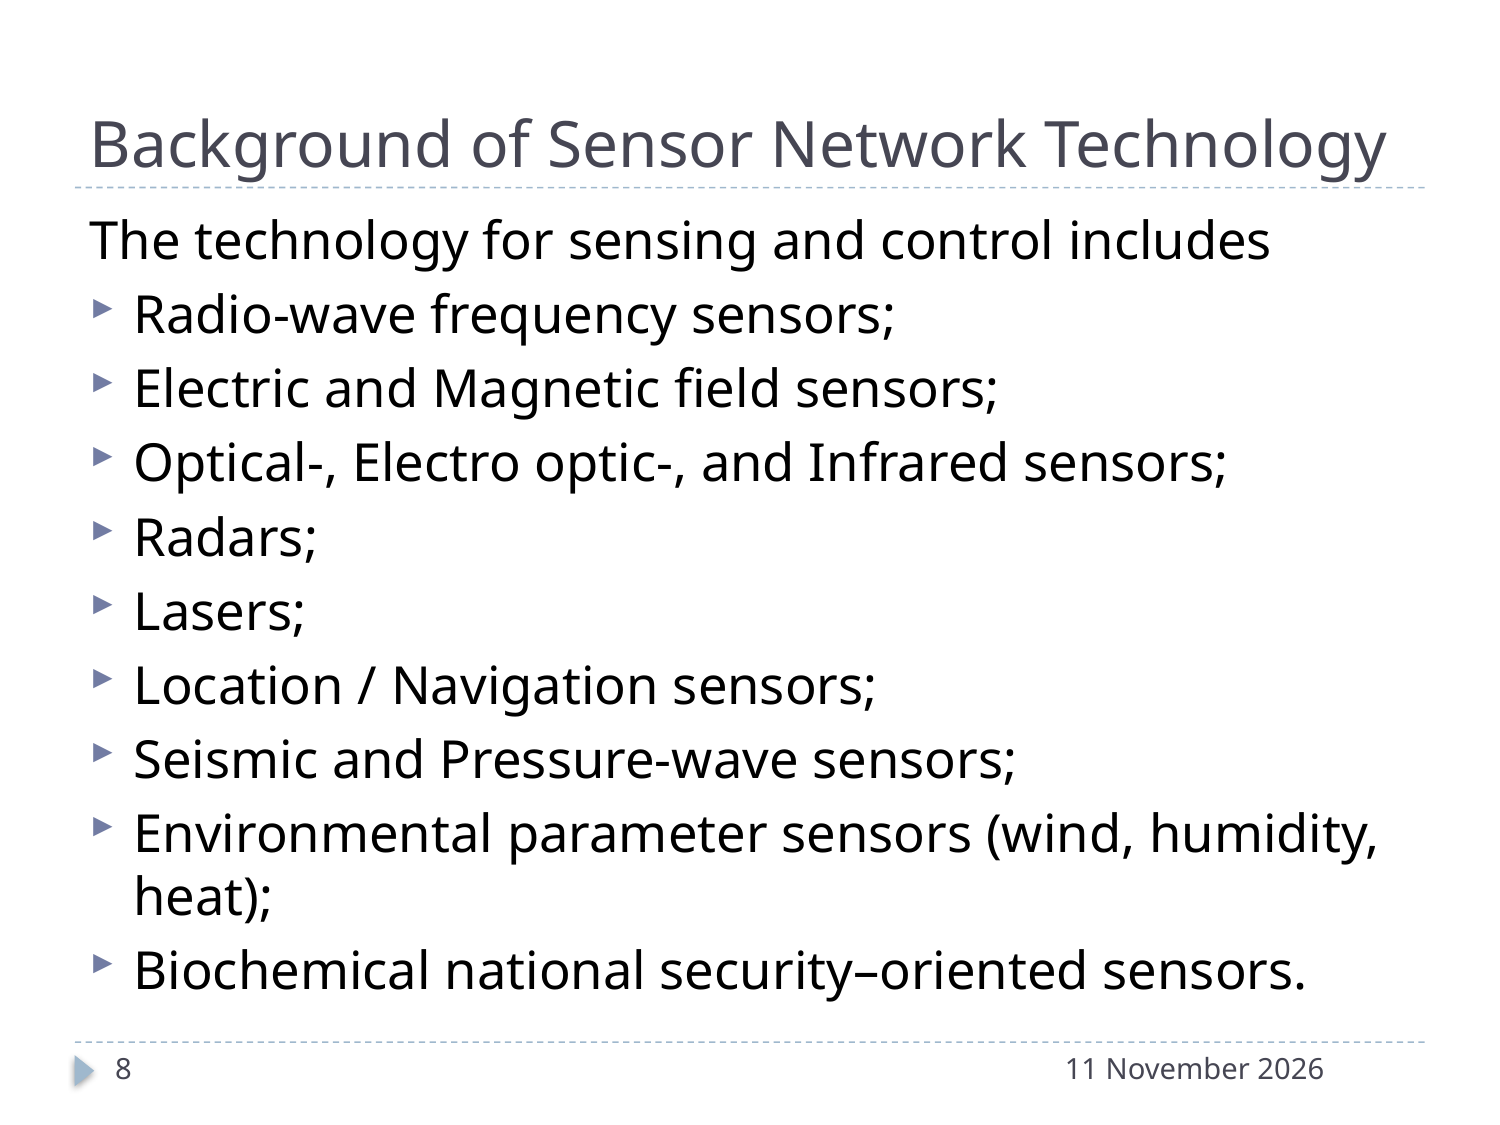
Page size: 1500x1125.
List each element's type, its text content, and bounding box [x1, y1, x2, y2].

title Background of Sensor Network Technology [75, 24, 1425, 188]
slide_number 8 [100, 1042, 426, 1103]
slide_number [1050, 1042, 1426, 1103]
list The technology for sensing and control includes Radio-wave frequency sensors; Electric and Magnetic field sensors; Optical-, Electro optic-, and Infrared sensors; Radars; Lasers; Location / Navigation sensors; Seismic and Pressure-wave sensors; Environmental parameter sensors (wind, humidity, heat); Biochemical national security–oriented sensors. [75, 200, 1425, 1010]
